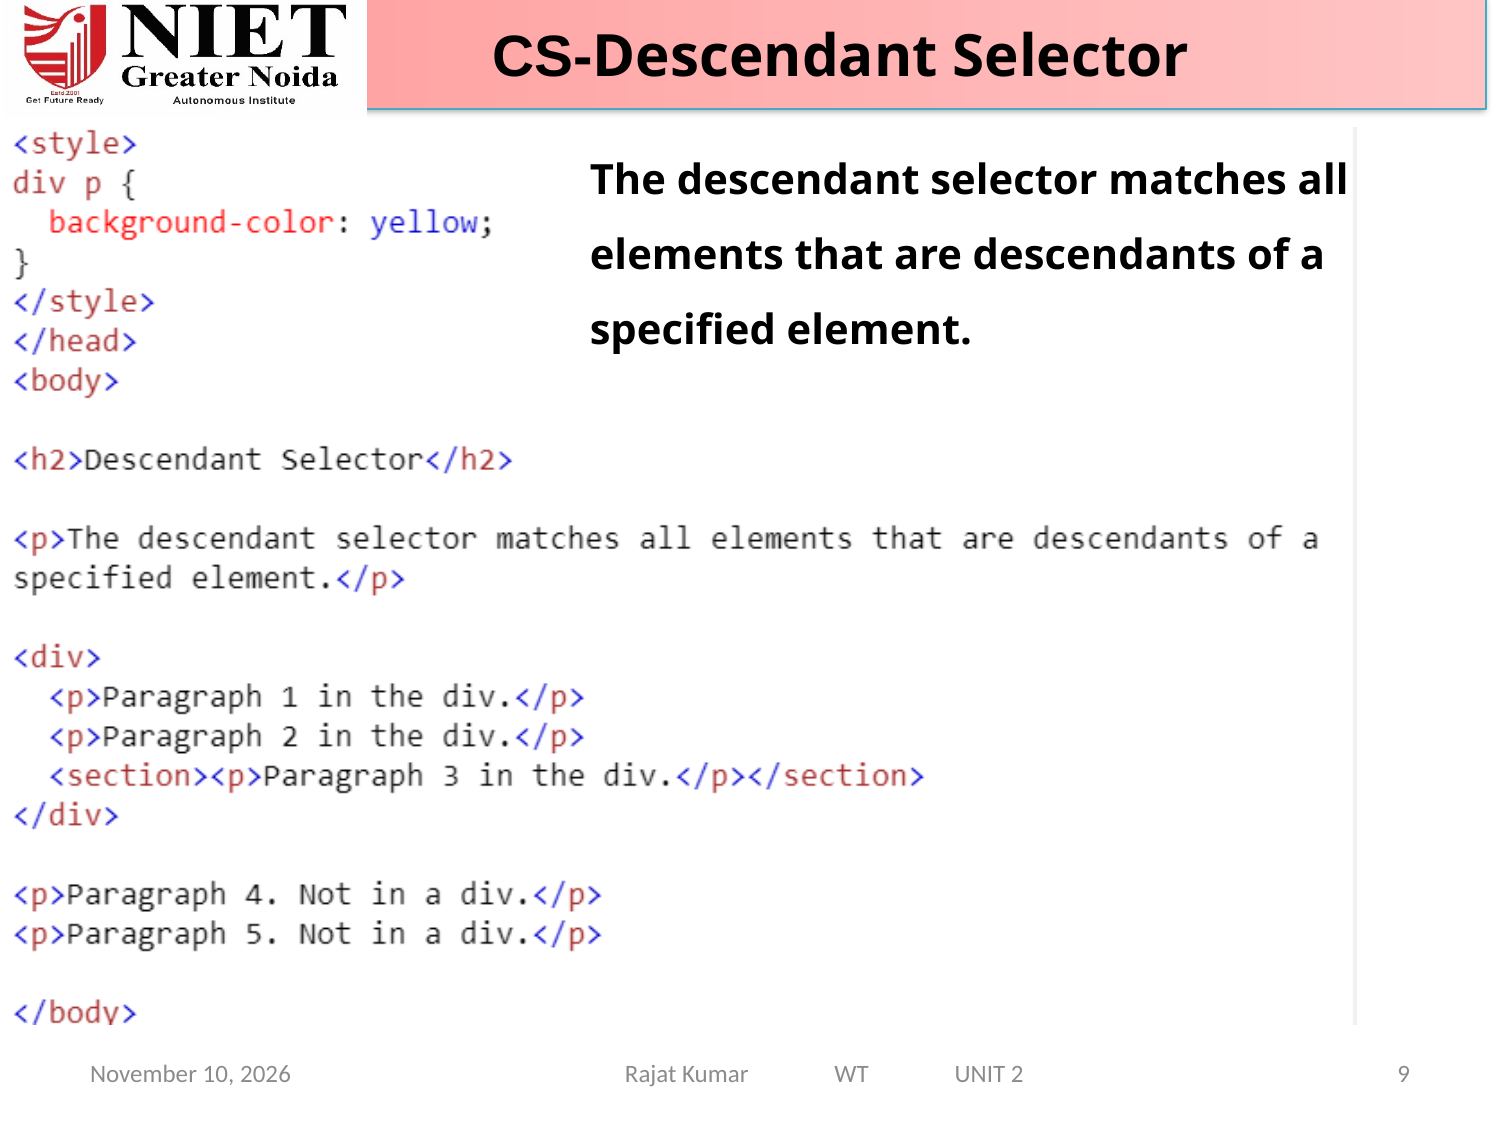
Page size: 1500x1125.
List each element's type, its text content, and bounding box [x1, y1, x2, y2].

text_box The descendant selector matches all elements that are descendants of a specified element. [575, 120, 1487, 361]
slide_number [75, 1042, 412, 1103]
picture [3, 0, 367, 118]
slide_number 9 [1074, 1042, 1425, 1103]
text_box CS-Descendant Selector [372, 0, 1487, 110]
picture [6, 127, 1357, 1025]
footer Rajat Kumar WT UNIT 2 [412, 1042, 1074, 1103]
